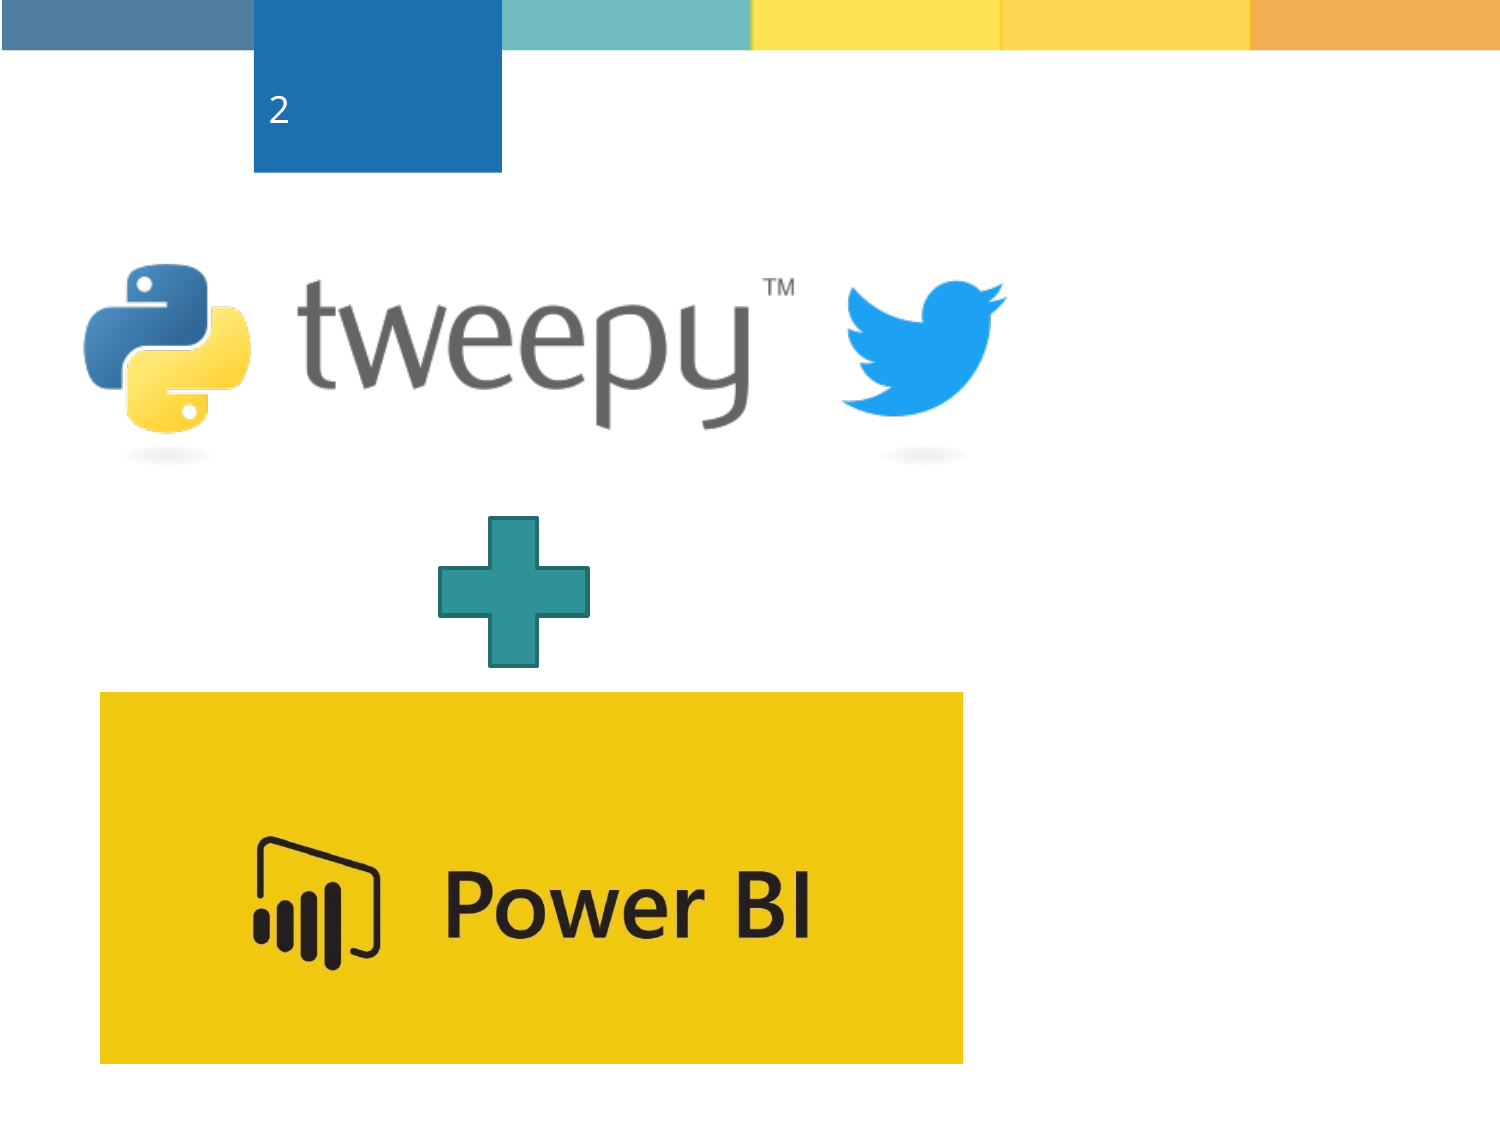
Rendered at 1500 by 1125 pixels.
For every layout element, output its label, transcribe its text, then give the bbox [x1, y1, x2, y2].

text_box [438, 516, 590, 668]
text_box 2 [252, 0, 504, 175]
picture [0, 0, 1500, 1125]
